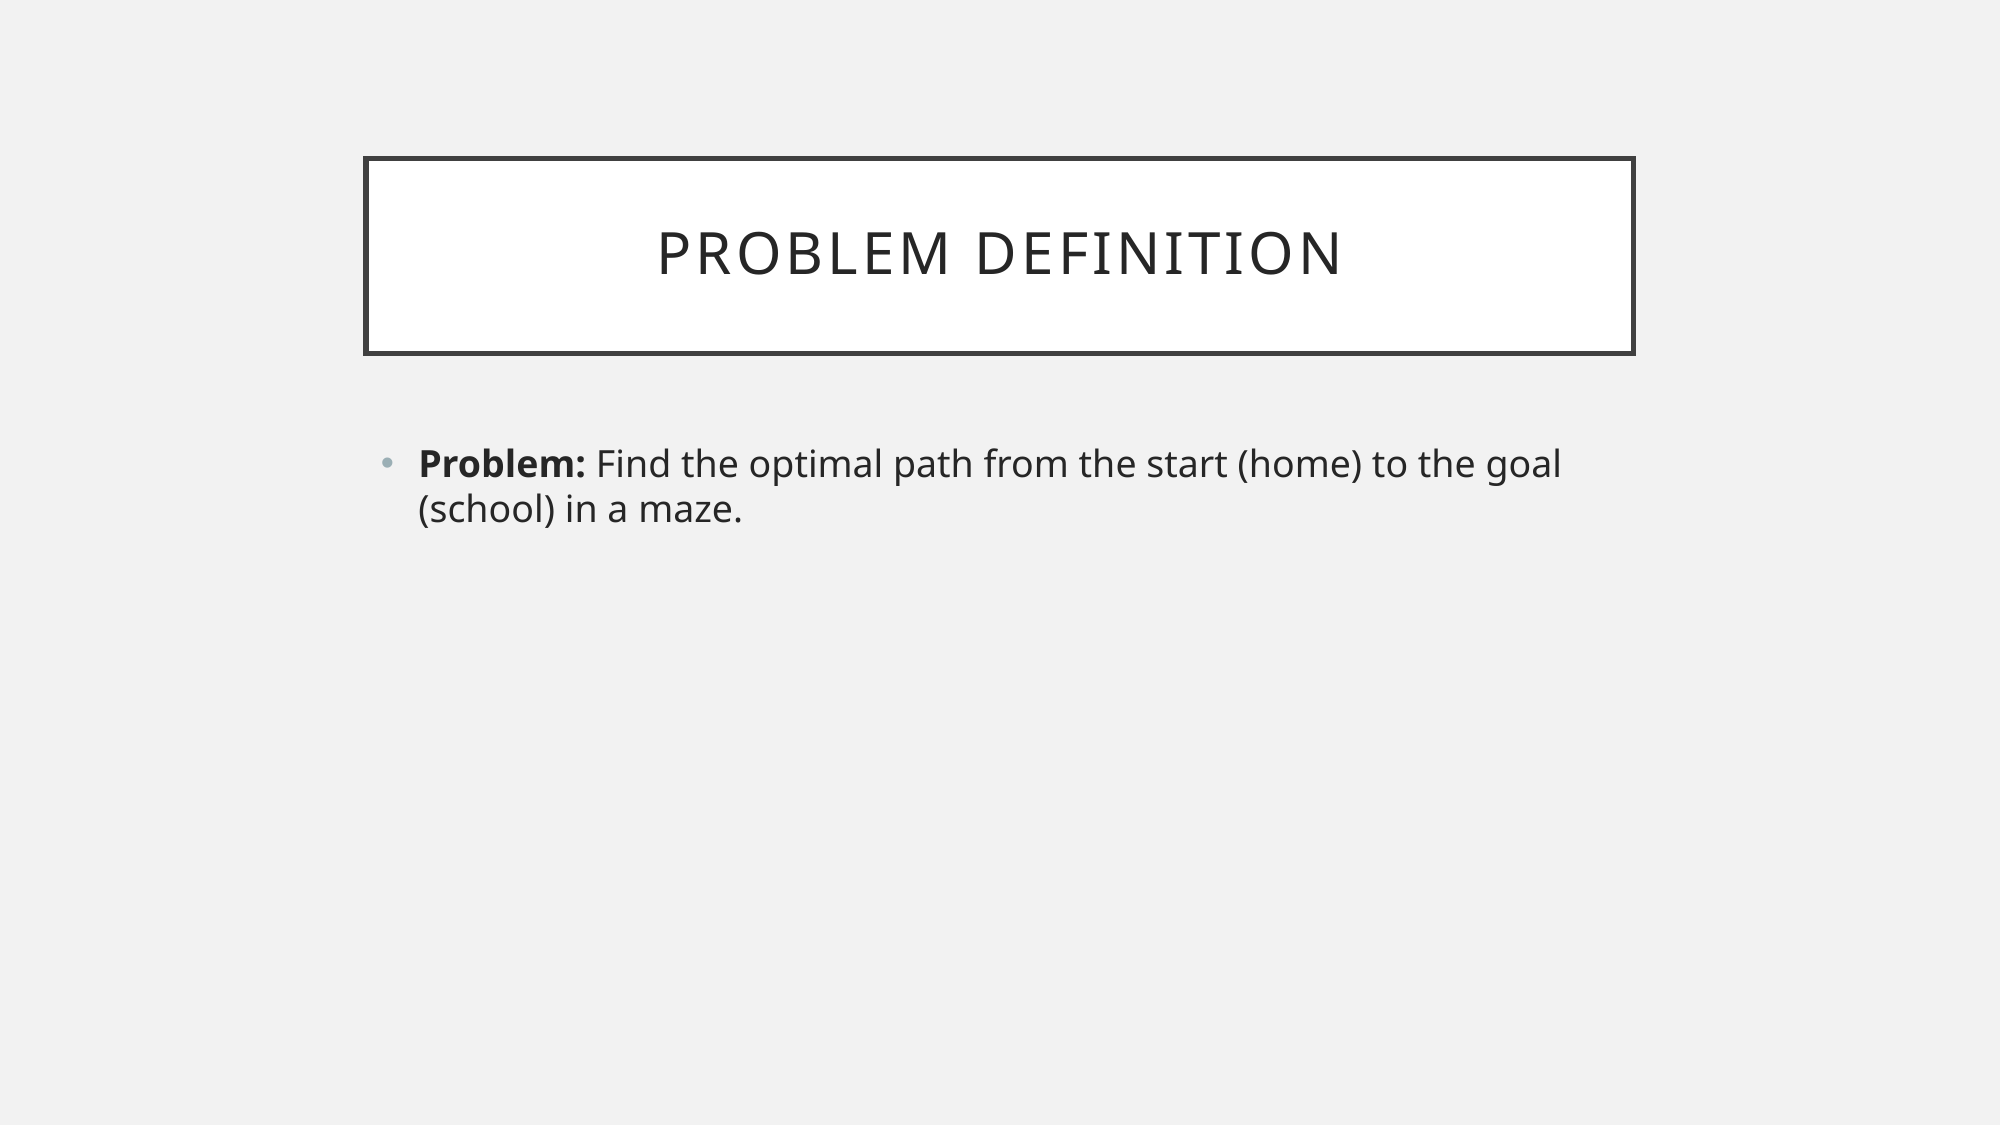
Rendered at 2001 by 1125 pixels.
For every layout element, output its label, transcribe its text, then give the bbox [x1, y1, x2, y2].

list Problem: Find the optimal path from the start (home) to the goal (school) in a maze. [366, 432, 1634, 942]
title Problem Definition [363, 156, 1636, 356]
